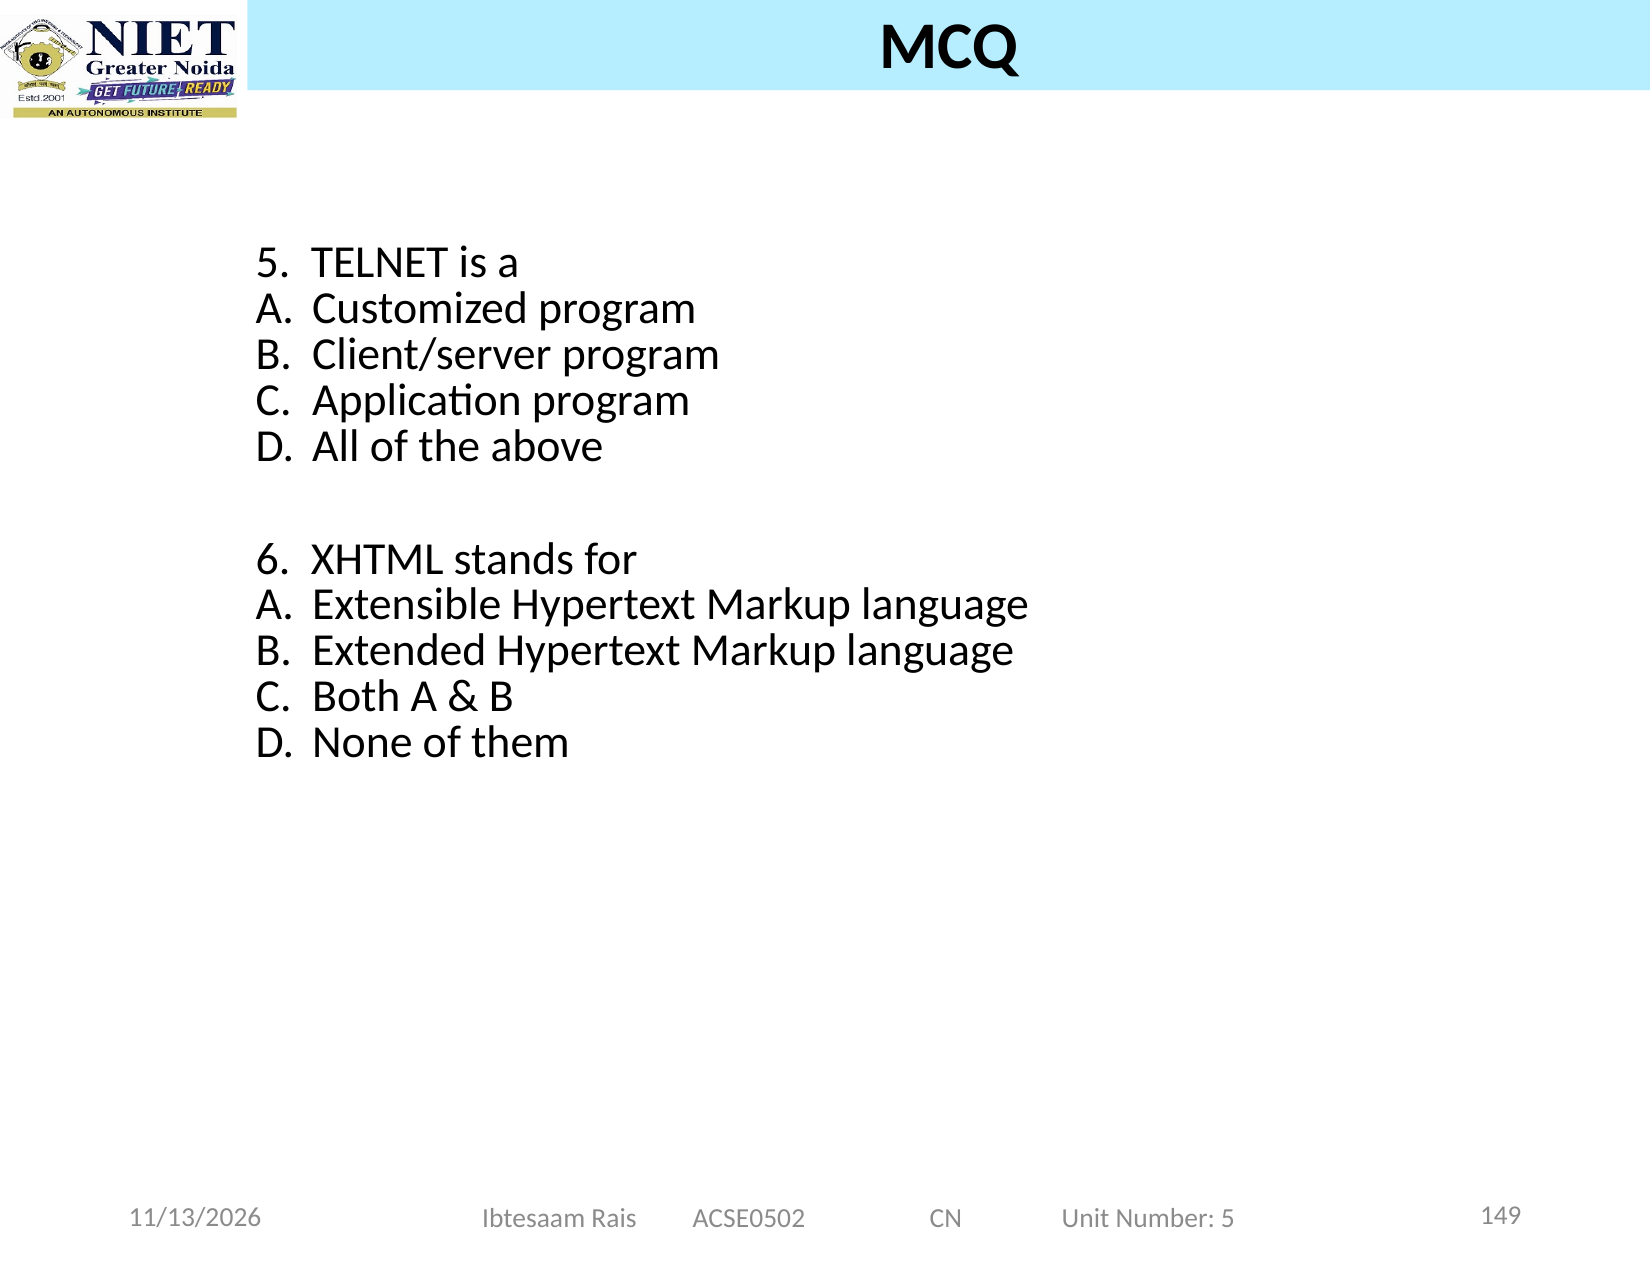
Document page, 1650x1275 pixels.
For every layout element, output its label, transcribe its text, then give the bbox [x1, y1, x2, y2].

table_header 5. TELNET is a Customized program Client/server program Application program All of the above [247, 235, 1434, 531]
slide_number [113, 1181, 300, 1250]
title MCQ [247, 0, 1650, 91]
footer Ibtesaam Rais ACSE0502 CN Unit Number: 5 [405, 1184, 1314, 1250]
slide_number 149 [1433, 1179, 1537, 1248]
picture [0, 0, 237, 146]
table_cell 6. XHTML stands for Extensible Hypertext Markup language Extended Hypertext Markup language Both A & B None of them [247, 531, 1434, 828]
